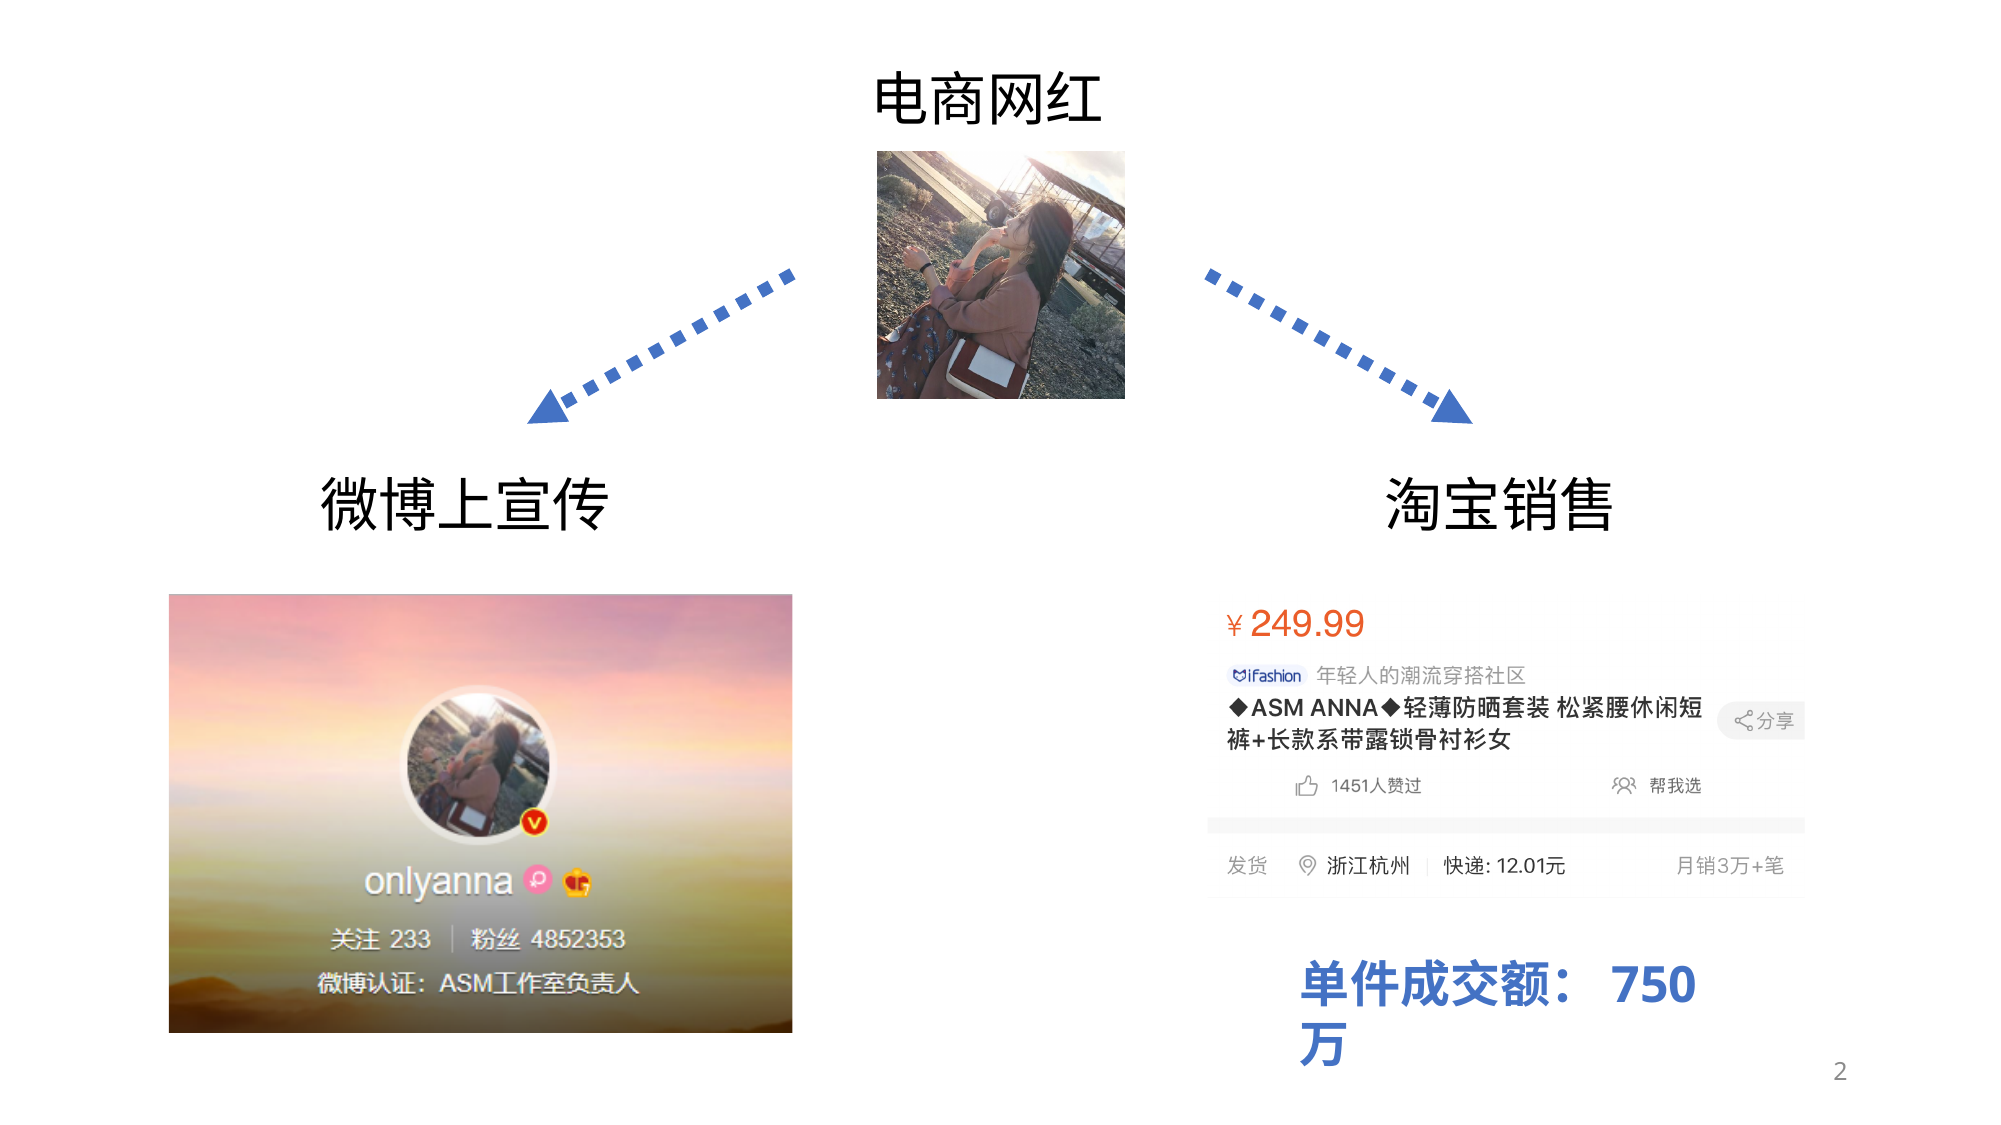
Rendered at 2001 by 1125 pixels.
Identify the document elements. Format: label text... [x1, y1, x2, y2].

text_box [1207, 273, 1473, 424]
text_box 单件成交额：750万 [1285, 945, 1763, 1080]
picture [877, 151, 1125, 399]
text_box 微博上宣传 [305, 461, 640, 594]
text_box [527, 273, 793, 424]
picture [1207, 594, 1805, 898]
picture [168, 594, 793, 1033]
text_box 淘宝销售 [1370, 461, 1642, 546]
text_box 电商网红 [856, 55, 1147, 140]
slide_number 2 [1412, 1042, 1863, 1103]
